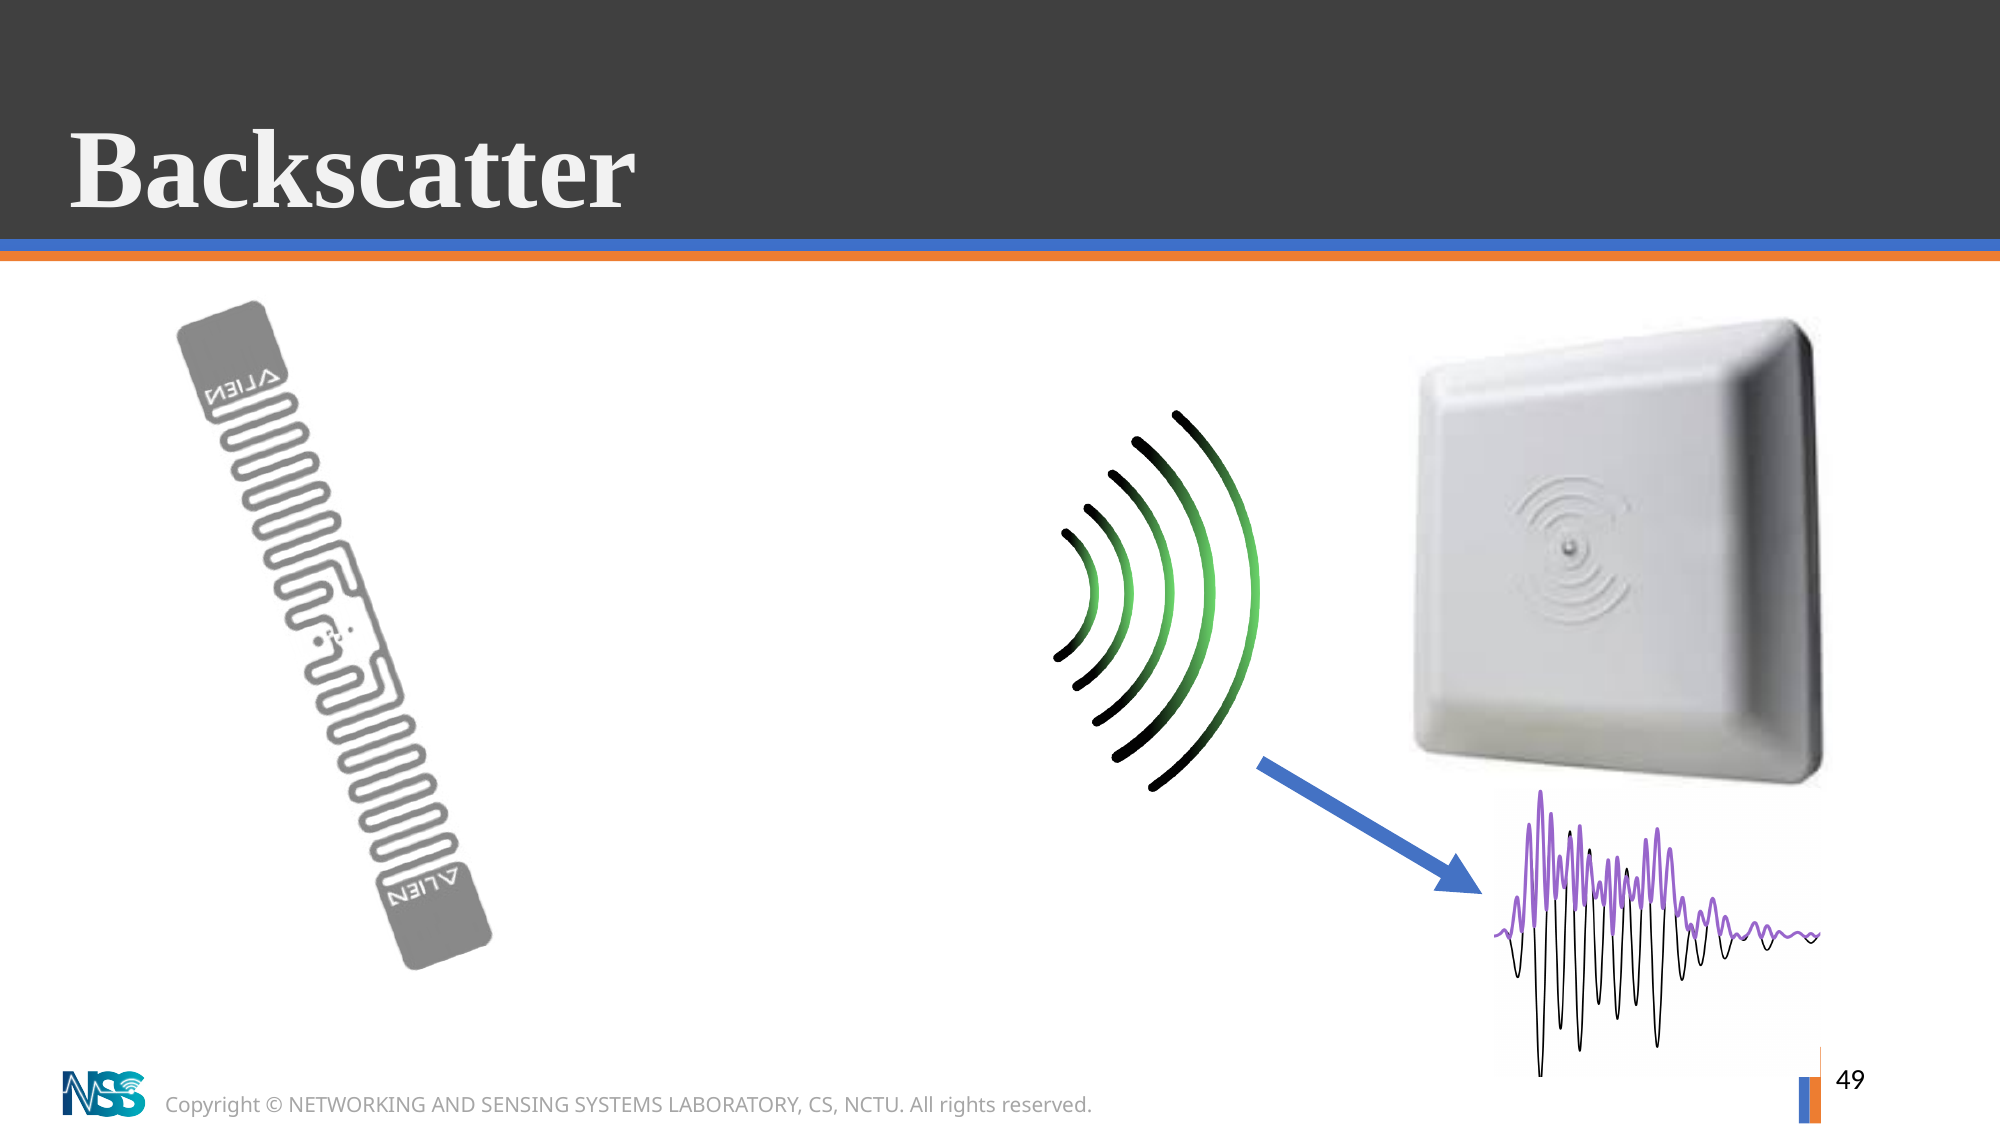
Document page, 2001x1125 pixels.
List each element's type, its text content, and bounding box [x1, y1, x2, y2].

picture [55, 1067, 151, 1125]
picture [1408, 314, 1833, 1077]
picture [0, 291, 674, 983]
slide_number 49 [1821, 1046, 1945, 1107]
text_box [1259, 762, 1483, 895]
title Backscatter [55, 56, 1945, 240]
picture [1053, 410, 1260, 792]
